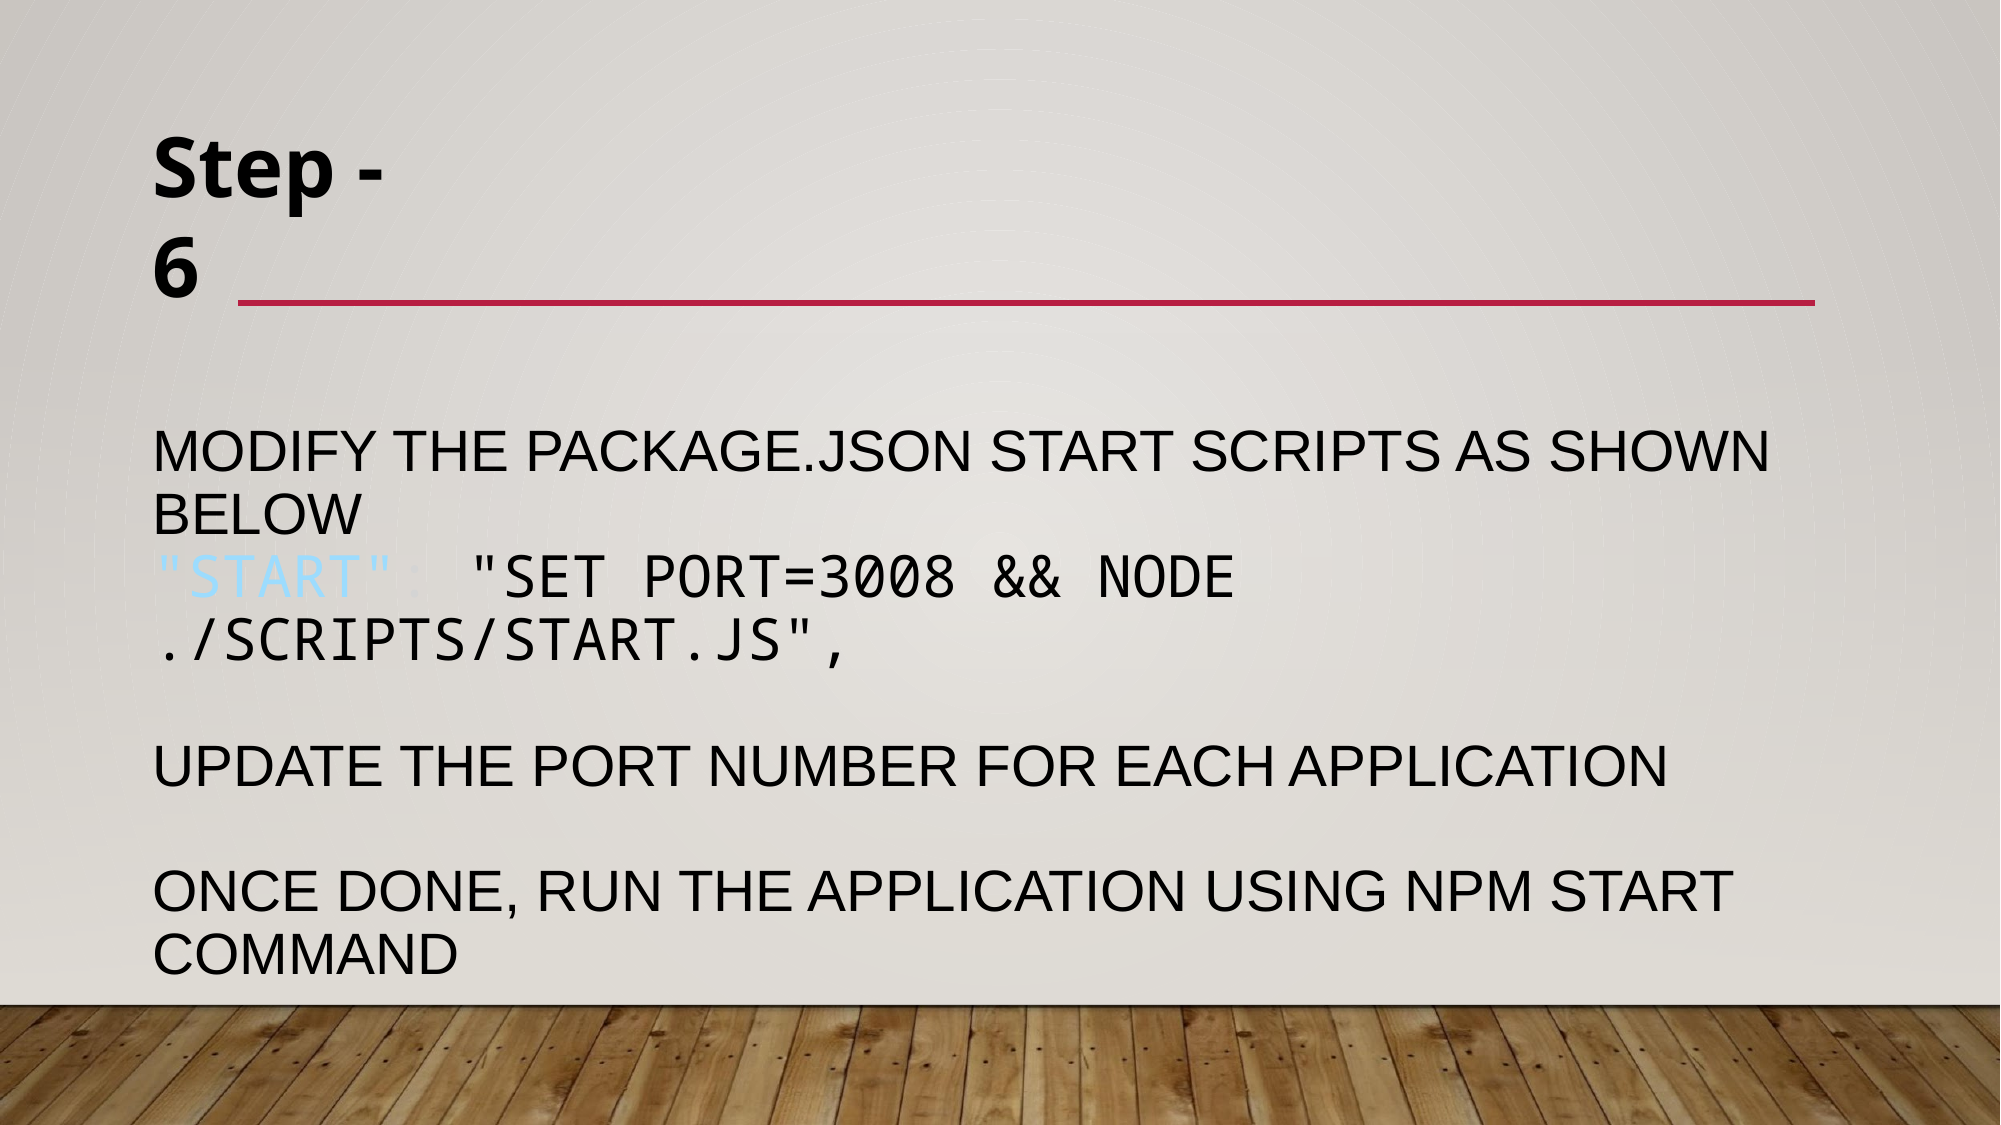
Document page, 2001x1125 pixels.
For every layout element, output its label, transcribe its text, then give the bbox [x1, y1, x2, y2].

title MODIFY THE PACKAGE.JSON START SCRIPTS AS SHOWN BELOW "START": "SET PORT=3008 && NODE ./SCRIPTS/START.JS", UPDATE THE PORT NUMBER FOR EACH APPLICATION ONCE DONE, RUN THE APPLICATION USING NPM START COMMAND [137, 413, 1863, 631]
picture [0, 1005, 2000, 1125]
text_box Step - 6 [137, 107, 430, 322]
